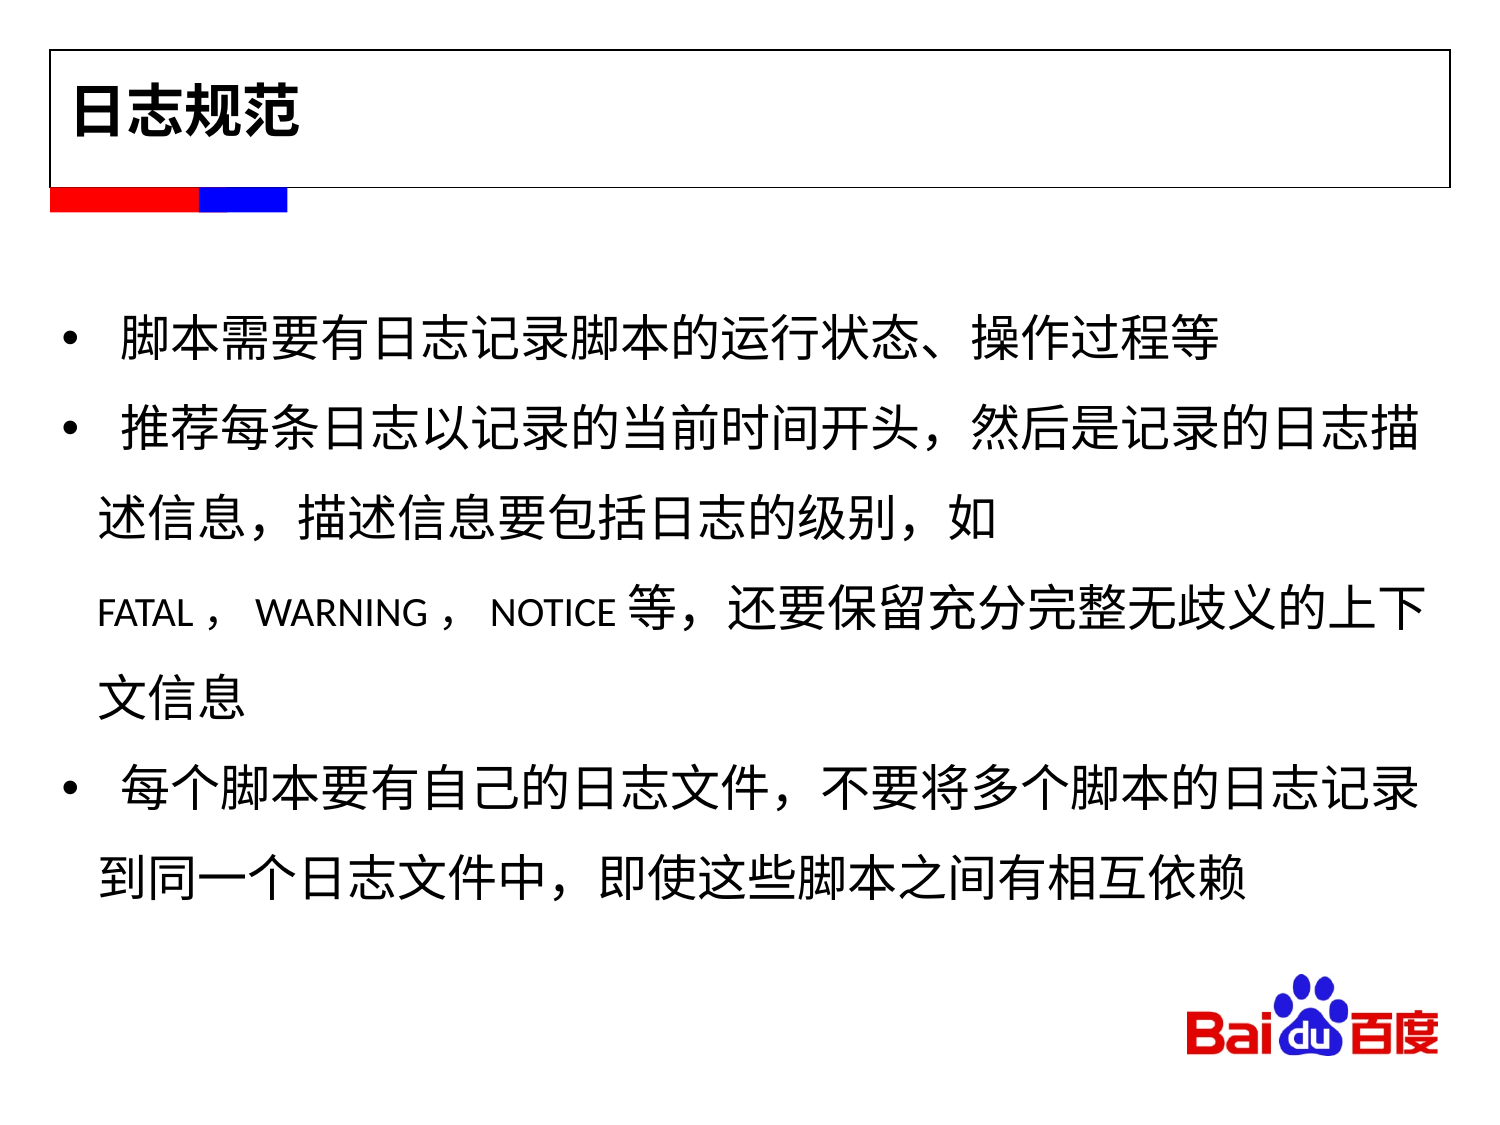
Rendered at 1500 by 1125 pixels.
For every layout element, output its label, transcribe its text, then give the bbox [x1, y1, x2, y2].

title 日志规范 [53, 66, 1404, 171]
picture [1187, 974, 1438, 1056]
text_box 脚本需要有日志记录脚本的运行状态、操作过程等 推荐每条日志以记录的当前时间开头，然后是记录的日志描述信息，描述信息要包括日志的级别，如FATAL，WARNING，NOTICE等，还要保留充分完整无歧义的上下文信息 每个脚本要有自己的日志文件，不要将多个脚本的日志记录到同一个日志文件中，即使这些脚本之间有相互依赖 [46, 269, 1454, 915]
